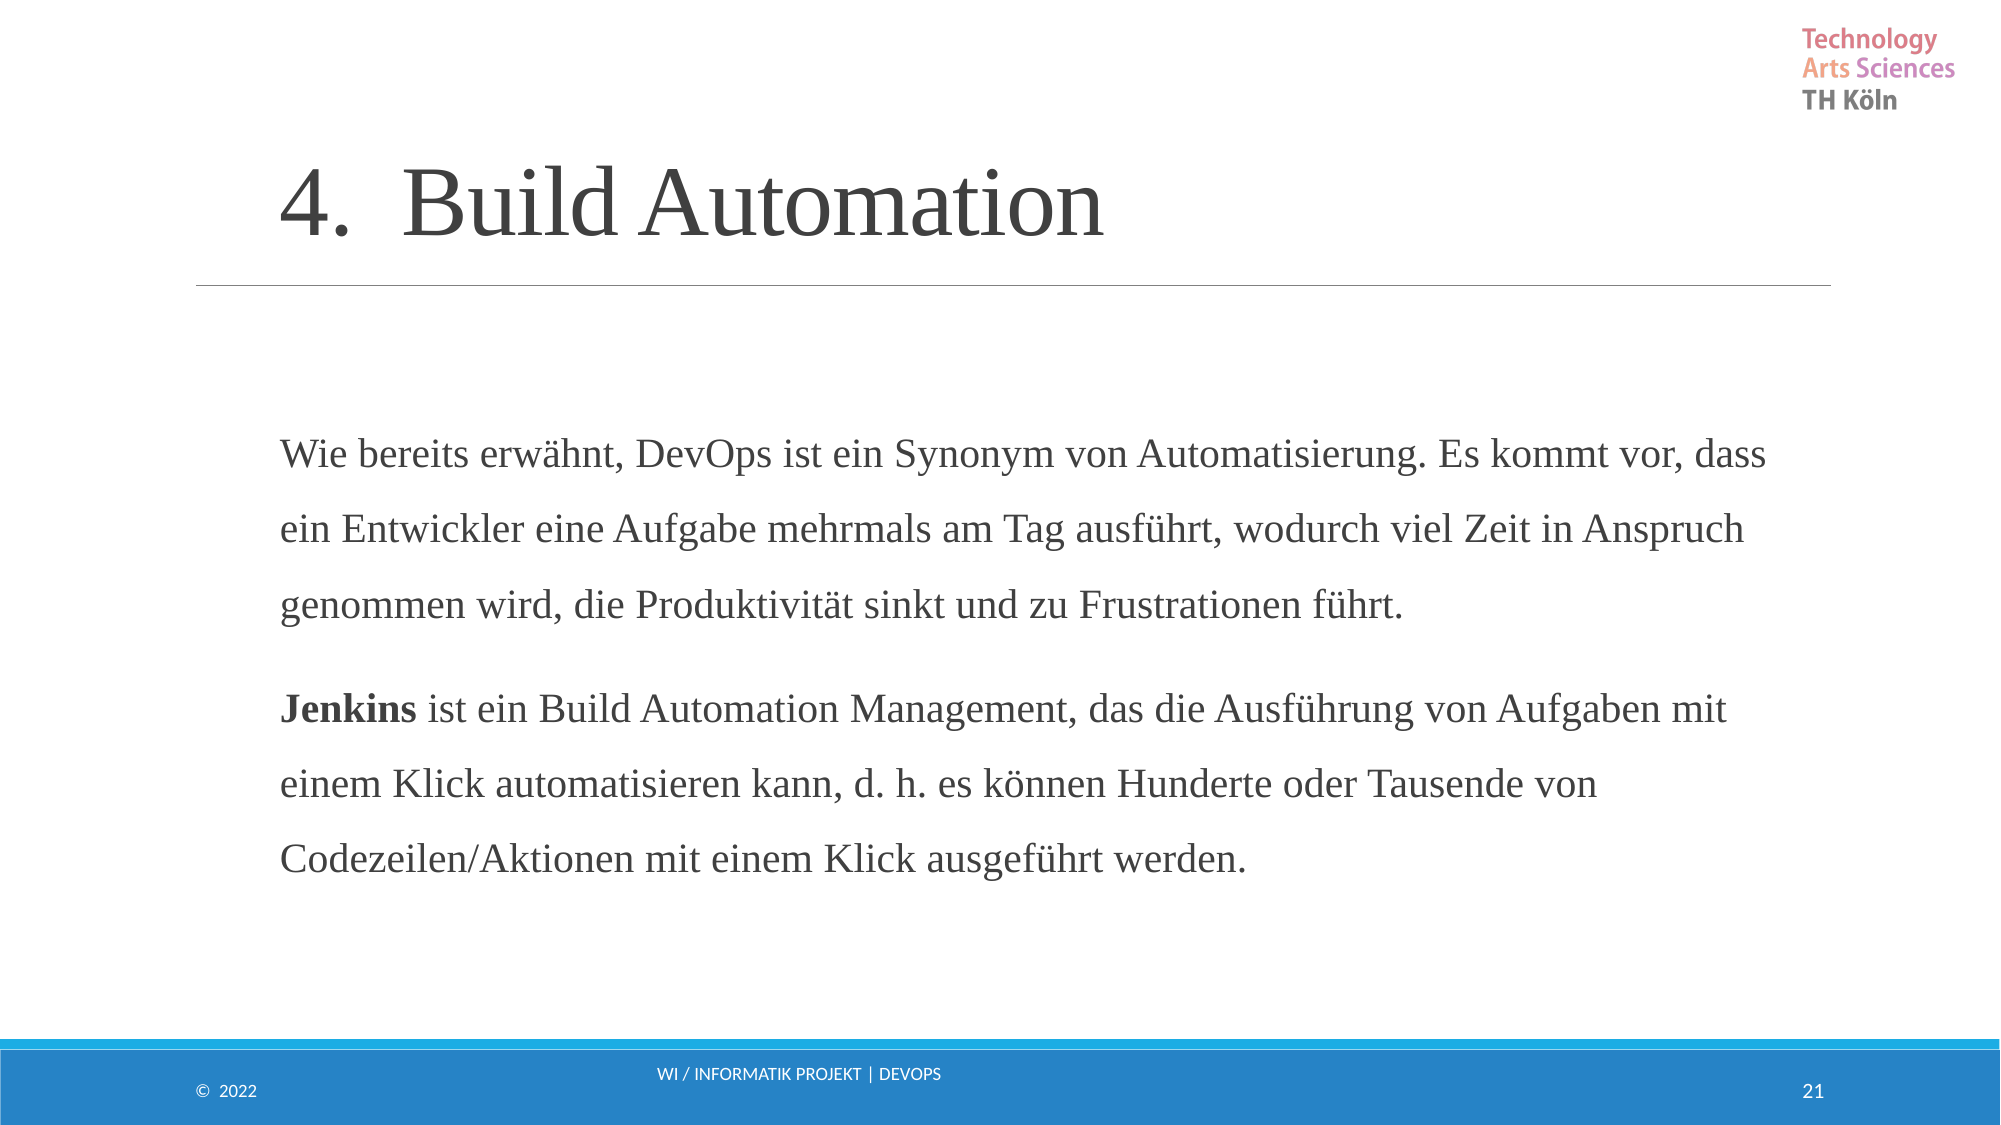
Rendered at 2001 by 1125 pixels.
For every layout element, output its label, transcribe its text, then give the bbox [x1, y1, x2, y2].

picture [1802, 21, 1964, 118]
slide_number © 2022 [180, 1059, 586, 1120]
title Build Automation [265, 69, 1818, 264]
list Wie bereits erwähnt, DevOps ist ein Synonym von Automatisierung. Es kommt vor, dass ein Entwickler eine Aufgabe mehrmals am Tag ausführt, wodurch viel Zeit in Anspruch genommen wird, die Produktivität sinkt und zu Frustrationen führt. Jenkins ist ein Build Automation Management, das die Ausführung von Aufgaben mit einem Klick automatisieren kann, d. h. es können Hunderte oder Tausende von Codezeilen/Aktionen mit einem Klick ausgeführt werden. [249, 393, 1803, 952]
slide_number 21 [1624, 1059, 1840, 1120]
footer WI / Informatik Projekt | DevOps [265, 1042, 1338, 1103]
